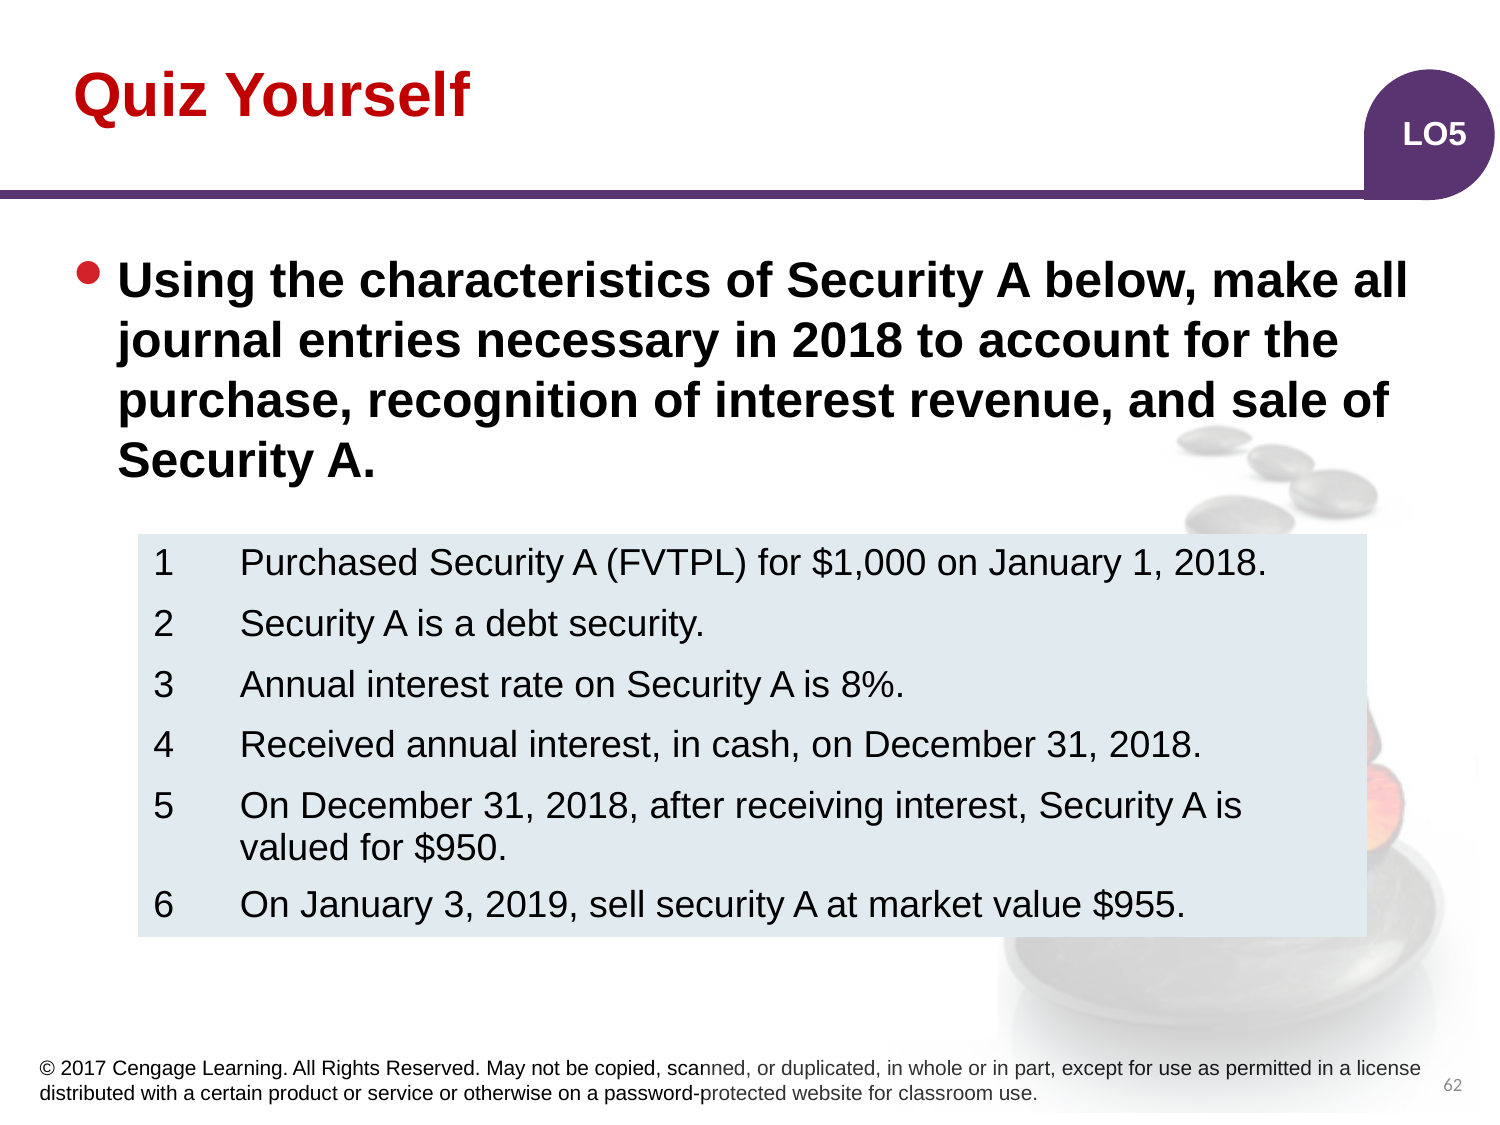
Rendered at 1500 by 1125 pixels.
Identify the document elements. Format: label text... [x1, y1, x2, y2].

picture [845, 1087, 851, 1100]
picture [946, 1089, 952, 1100]
picture [924, 1060, 933, 1075]
picture [936, 1089, 945, 1100]
picture [853, 1064, 863, 1075]
picture [1084, 1064, 1093, 1075]
picture [953, 1089, 963, 1100]
table_cell Security A is a debt security. [225, 595, 1367, 656]
picture [852, 1089, 862, 1100]
picture [965, 1089, 975, 1100]
picture [819, 1085, 829, 1100]
picture [868, 1085, 874, 1100]
table_cell 4 [138, 716, 225, 777]
table_cell Received annual interest, in cash, on December 31, 2018. [225, 716, 1367, 777]
picture [736, 1089, 746, 1100]
picture [899, 1089, 908, 1100]
table_header 1 [138, 534, 225, 595]
picture [776, 1085, 785, 1100]
table_cell 3 [138, 656, 225, 716]
picture [793, 1064, 802, 1075]
picture [998, 1064, 1007, 1075]
picture [1021, 1089, 1031, 1100]
picture [875, 1089, 885, 1100]
picture [936, 1064, 946, 1075]
picture [748, 1089, 757, 1100]
picture [1117, 1062, 1123, 1075]
picture [999, 1089, 1008, 1100]
picture [704, 1064, 709, 1075]
picture [1095, 1064, 1105, 1075]
picture [864, 1060, 873, 1075]
picture [712, 1089, 718, 1100]
picture [1062, 1064, 1072, 1075]
picture [1026, 1064, 1037, 1075]
table_cell 2 [138, 595, 225, 656]
table_cell On January 3, 2019, sell security A at market value $955. [225, 876, 1367, 937]
picture [1135, 1064, 1139, 1075]
picture [805, 1064, 815, 1079]
picture [719, 1089, 729, 1100]
picture [1015, 1064, 1025, 1079]
picture [825, 1064, 834, 1075]
list Using the characteristics of Security A below, make all journal entries necessary in 2018 to account for the purchase, recognition of interest revenue, and sale of Security A. [58, 240, 1439, 1014]
picture [712, 1064, 721, 1075]
table_cell 6 [138, 876, 225, 937]
picture [1128, 1060, 1134, 1075]
picture [769, 1064, 775, 1075]
picture [1106, 1064, 1116, 1079]
picture [892, 1064, 901, 1075]
picture [730, 1087, 736, 1100]
picture [782, 1060, 791, 1075]
picture [836, 1064, 847, 1075]
picture [969, 1064, 979, 1075]
picture [908, 1064, 923, 1075]
slide_number 62 [1139, 1042, 1478, 1103]
picture [914, 1089, 934, 1100]
picture [723, 1064, 733, 1075]
table_header Purchased Security A (FVTPL) for $1,000 on January 1, 2018. [225, 534, 1367, 595]
picture [1038, 1062, 1050, 1075]
picture [952, 1064, 962, 1075]
table_cell 5 [138, 777, 225, 876]
table_cell On December 31, 2018, after receiving interest, Security A is valued for $950. [225, 777, 1367, 876]
title Quiz Yourself [58, 40, 1365, 152]
picture [1011, 1089, 1020, 1100]
picture [704, 1089, 711, 1100]
picture [831, 1089, 840, 1100]
picture [758, 1064, 768, 1075]
picture [1074, 1064, 1083, 1075]
picture [757, 1087, 763, 1100]
picture [980, 1064, 986, 1075]
text_box LO5 [1387, 105, 1482, 160]
picture [808, 1089, 818, 1100]
picture [846, 1062, 852, 1075]
picture [792, 1089, 807, 1100]
picture [764, 1089, 774, 1100]
picture [886, 1089, 892, 1100]
picture [734, 1060, 743, 1075]
table_cell Annual interest rate on Security A is 8%. [225, 656, 1367, 716]
picture [976, 1089, 991, 1100]
